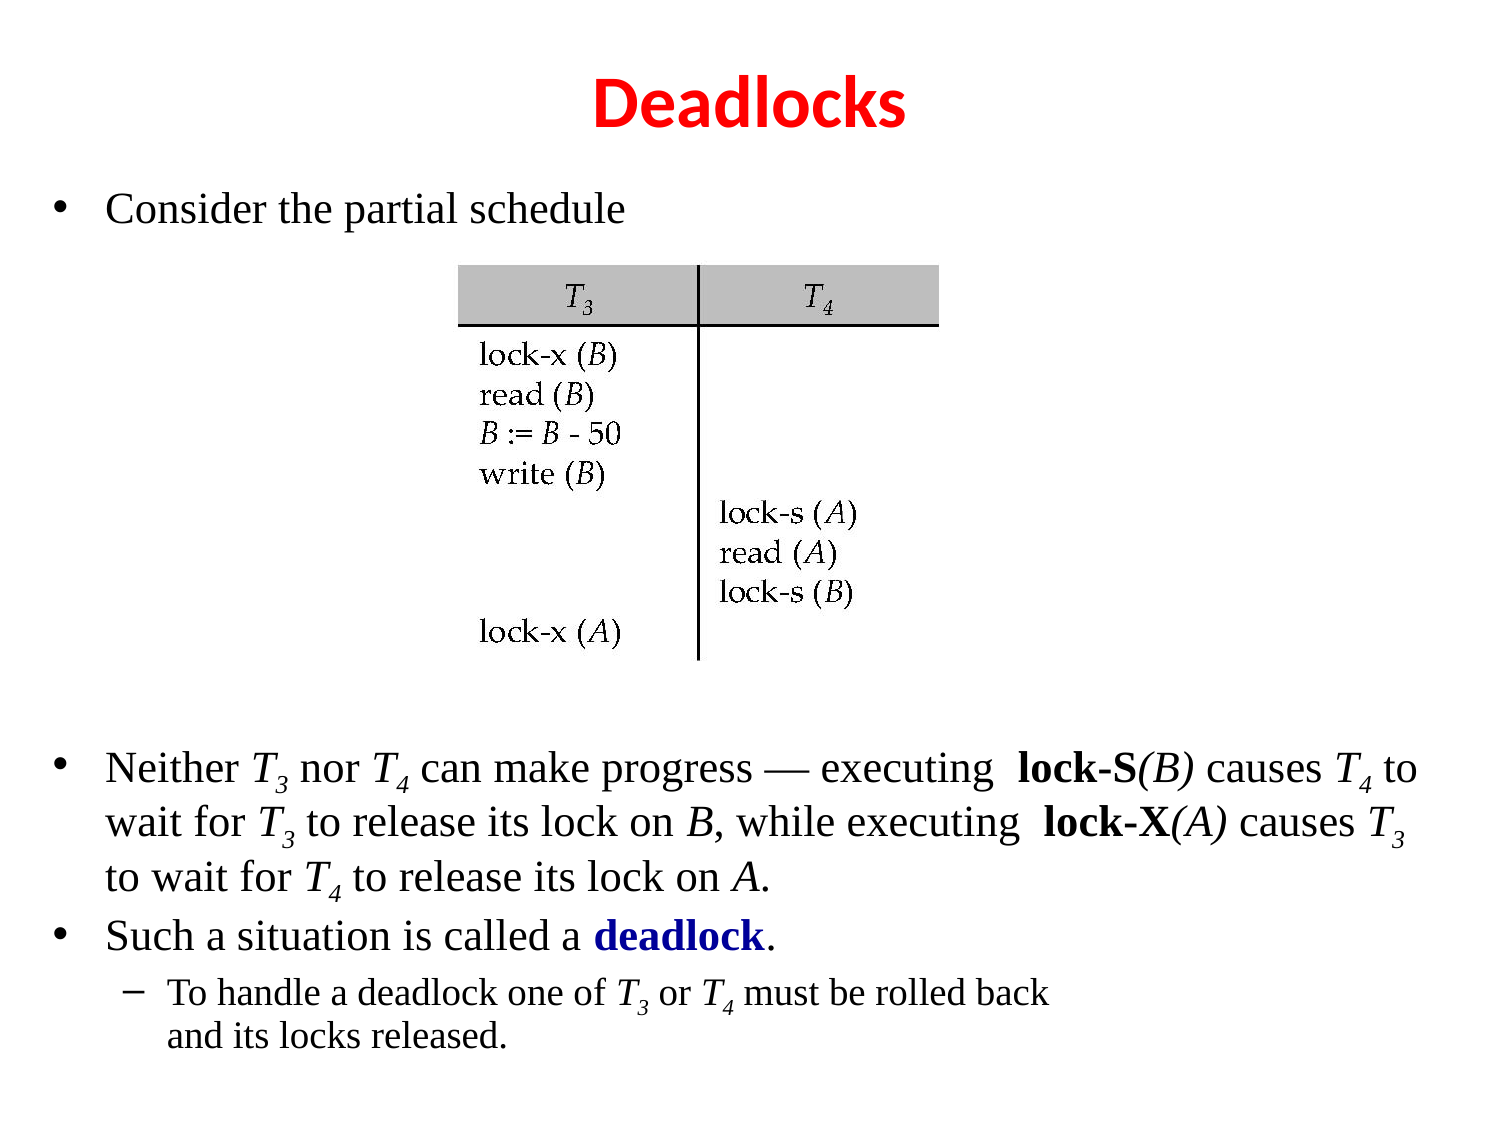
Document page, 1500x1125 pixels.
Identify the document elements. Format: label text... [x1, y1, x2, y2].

list Consider the partial schedule Neither T3 nor T4 can make progress — executing lock-S(B) causes T4 to wait for T3 to release its lock on B, while executing lock-X(A) causes T3 to wait for T4 to release its lock on A. Such a situation is called a deadlock. To handle a deadlock one of T3 or T4 must be rolled back and its locks released. [37, 177, 1450, 1075]
title Deadlocks [75, 45, 1425, 150]
picture [453, 259, 940, 662]
